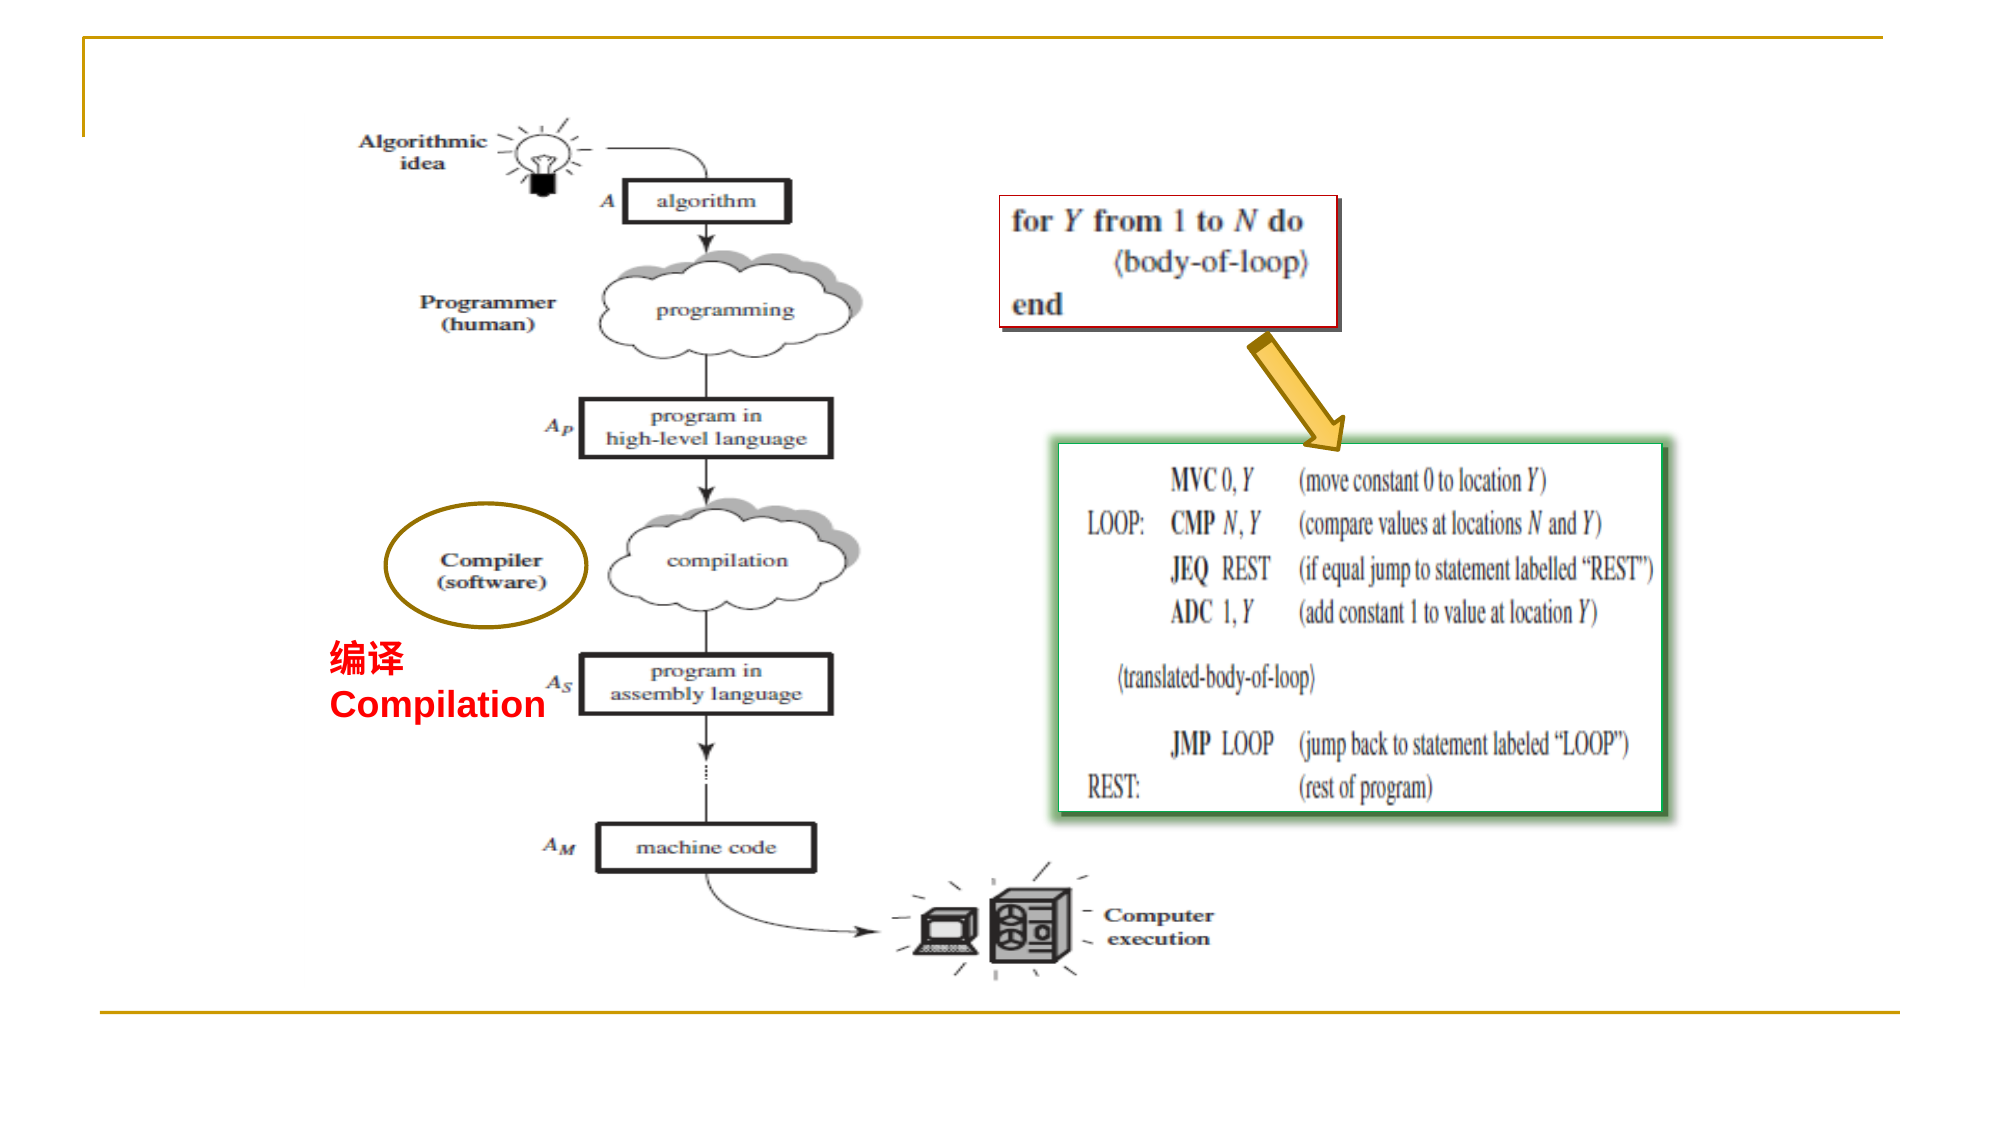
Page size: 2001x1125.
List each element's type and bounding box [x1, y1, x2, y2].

picture [302, 113, 1662, 988]
text_box [1265, 334, 1346, 442]
